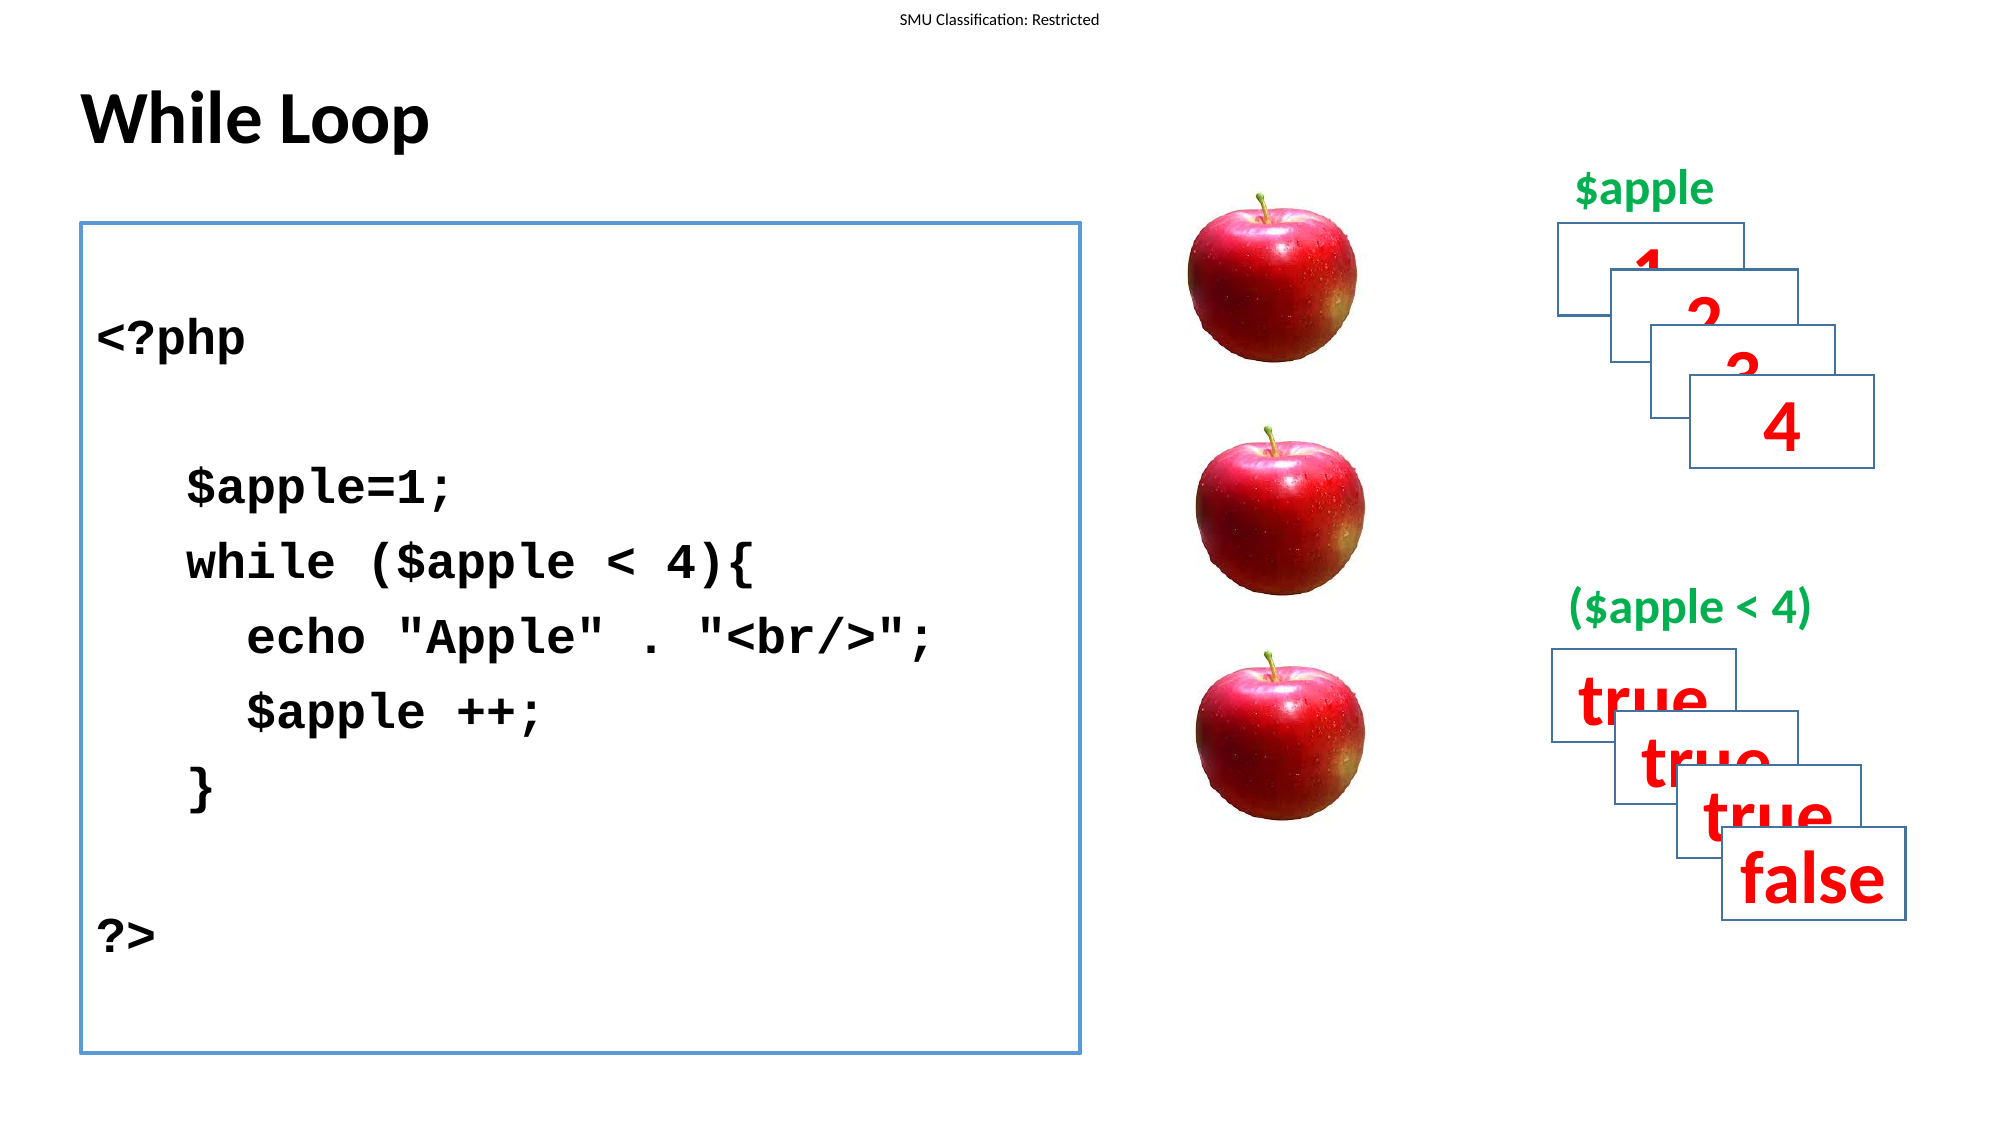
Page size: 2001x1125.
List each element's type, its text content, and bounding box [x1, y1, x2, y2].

text_box true [1551, 648, 1737, 743]
picture [1183, 642, 1382, 830]
text_box While Loop [65, 60, 464, 166]
text_box ($apple < 4) [1553, 566, 1828, 642]
picture [1175, 184, 1374, 372]
text_box 1 [1557, 222, 1745, 317]
text_box 2 [1610, 268, 1799, 363]
list <?php $apple=1; while ($apple < 4){ echo "Apple" . "<br/>"; $apple ++; } ?> [81, 222, 1081, 1054]
text_box 3 [1650, 324, 1836, 419]
text_box true [1676, 764, 1862, 859]
text_box false [1721, 826, 1907, 921]
text_box 4 [1689, 374, 1875, 469]
text_box true [1614, 710, 1799, 805]
picture [1183, 417, 1382, 605]
text_box $apple [1558, 146, 1730, 222]
